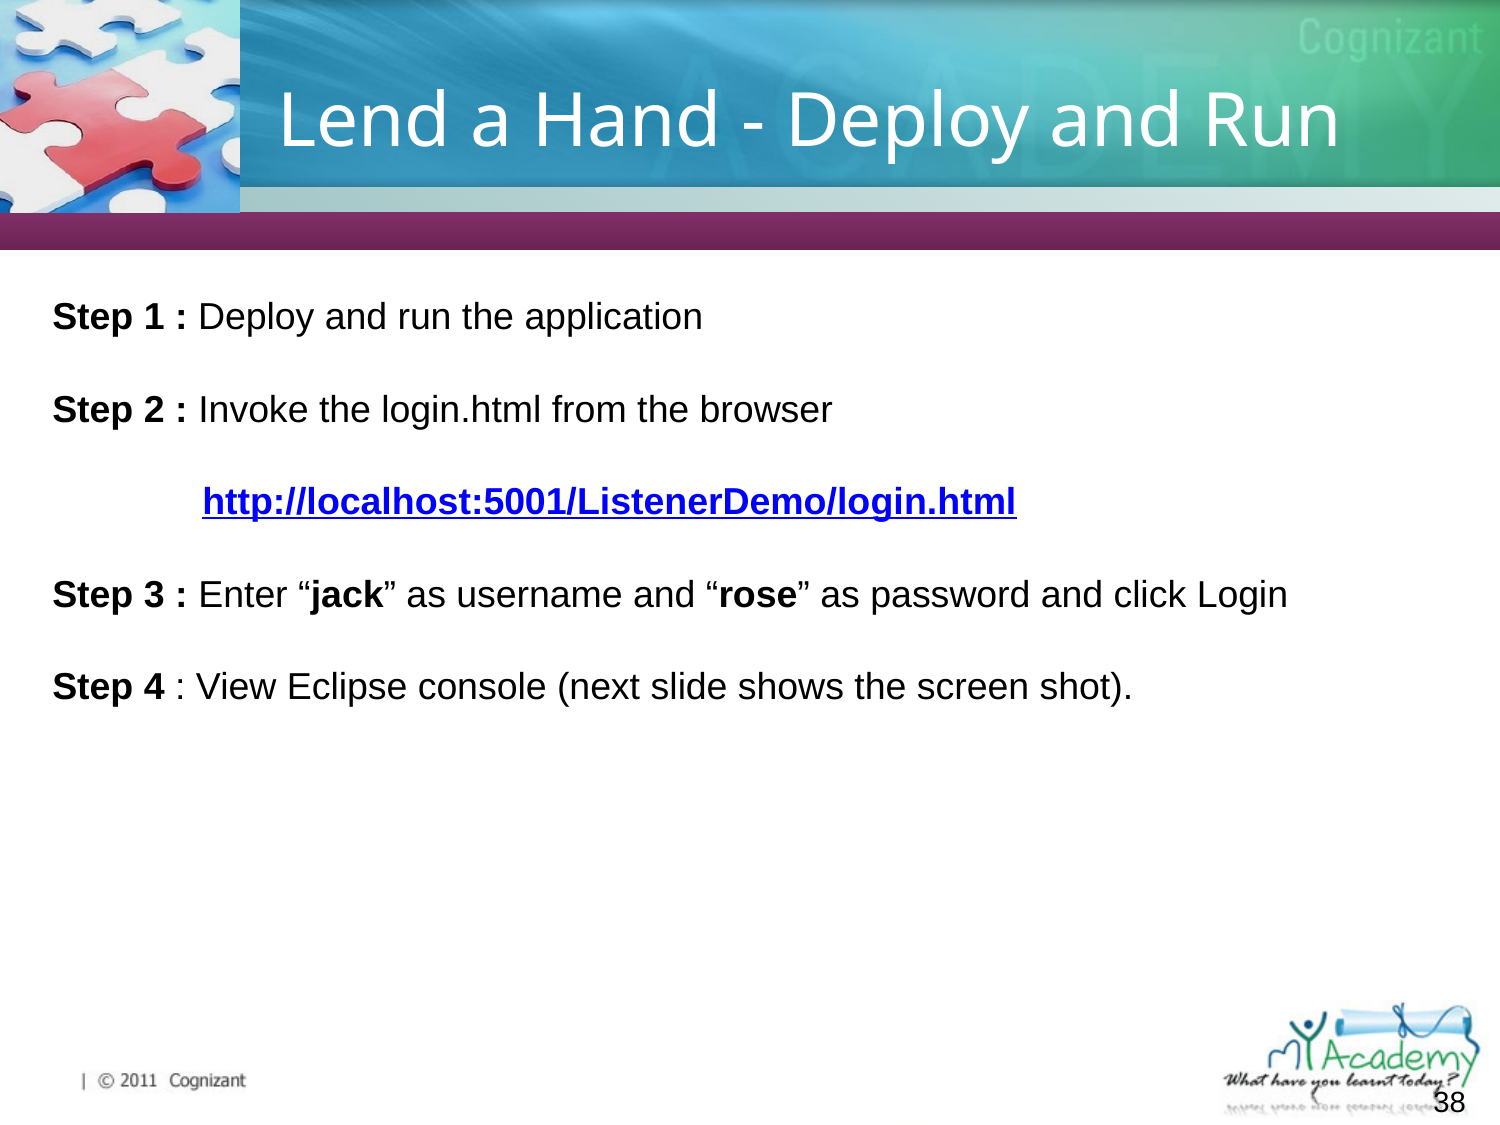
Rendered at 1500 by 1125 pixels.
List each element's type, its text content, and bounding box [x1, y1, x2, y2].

title Lend a Hand - Deploy and Run [262, 0, 1500, 188]
text_box Step 1 : Deploy and run the application Step 2 : Invoke the login.html from the browser http://localhost:5001/ListenerDemo/login.html Step 3 : Enter “jack” as username and “rose” as password and click Login Step 4 : View Eclipse console (next slide shows the screen shot). [37, 262, 1363, 715]
picture [0, 0, 262, 213]
picture [0, 250, 1500, 1125]
slide_number 38 [1418, 1059, 1492, 1112]
